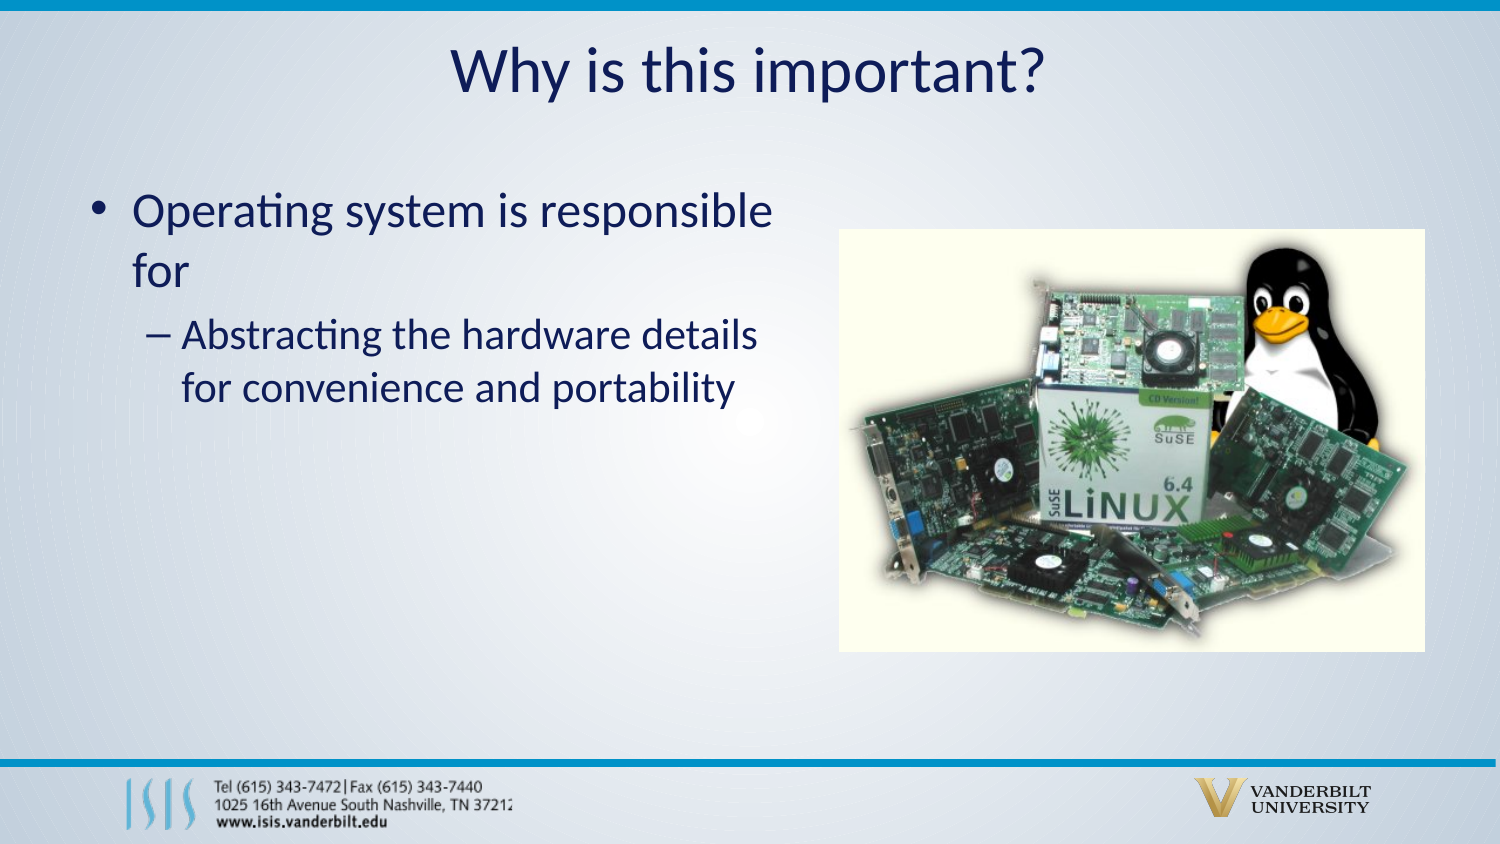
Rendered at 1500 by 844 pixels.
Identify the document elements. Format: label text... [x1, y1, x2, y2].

list Operating system is responsible for Abstracting the hardware details for convenience and portability [75, 169, 801, 677]
picture [1194, 778, 1371, 817]
title Why is this important? [75, 19, 1425, 114]
picture [838, 229, 1426, 652]
